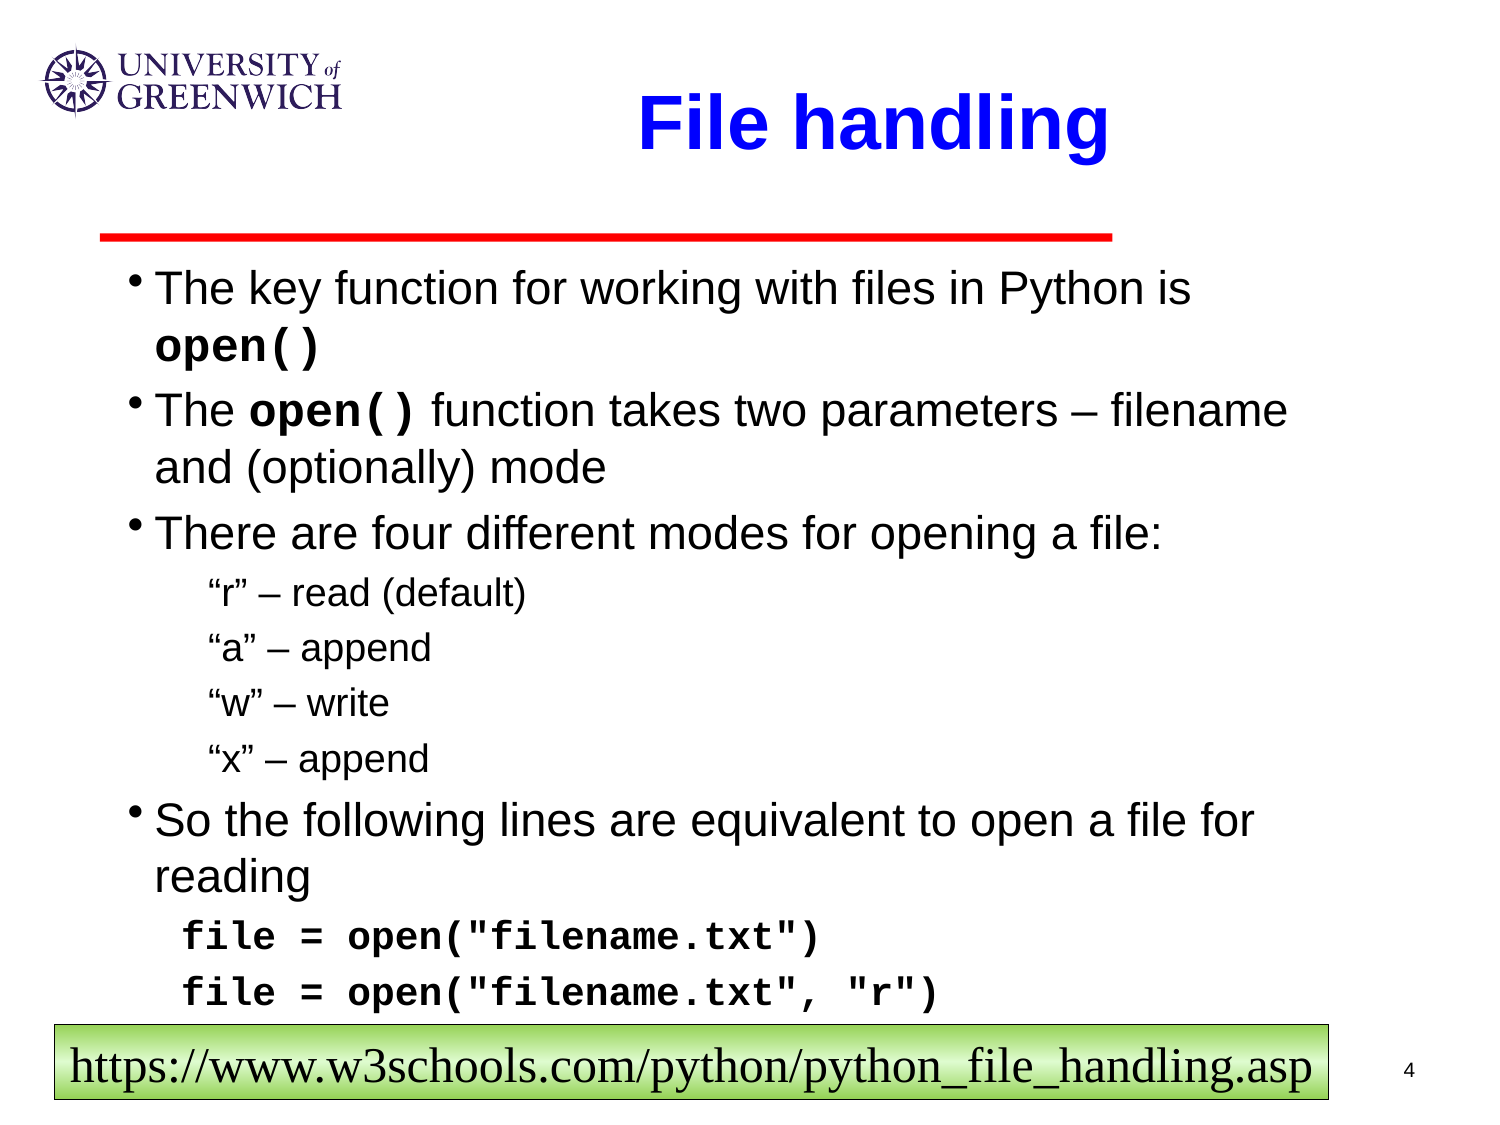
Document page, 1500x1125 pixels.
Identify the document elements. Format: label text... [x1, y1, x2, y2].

text_box https://www.w3schools.com/python/python_file_handling.asp [54, 1024, 1329, 1100]
slide_number 4 [1324, 1037, 1388, 1101]
list The key function for working with files in Python is open() The open() function takes two parameters – filename and (optionally) mode There are four different modes for opening a file: “r” – read (default) “a” – append “w” – write “x” – append So the following lines are equivalent to open a file for reading file = open("filename.txt") file = open("filename.txt", "r") [112, 249, 1388, 1025]
picture [37, 42, 342, 120]
title File handling [362, 31, 1388, 207]
